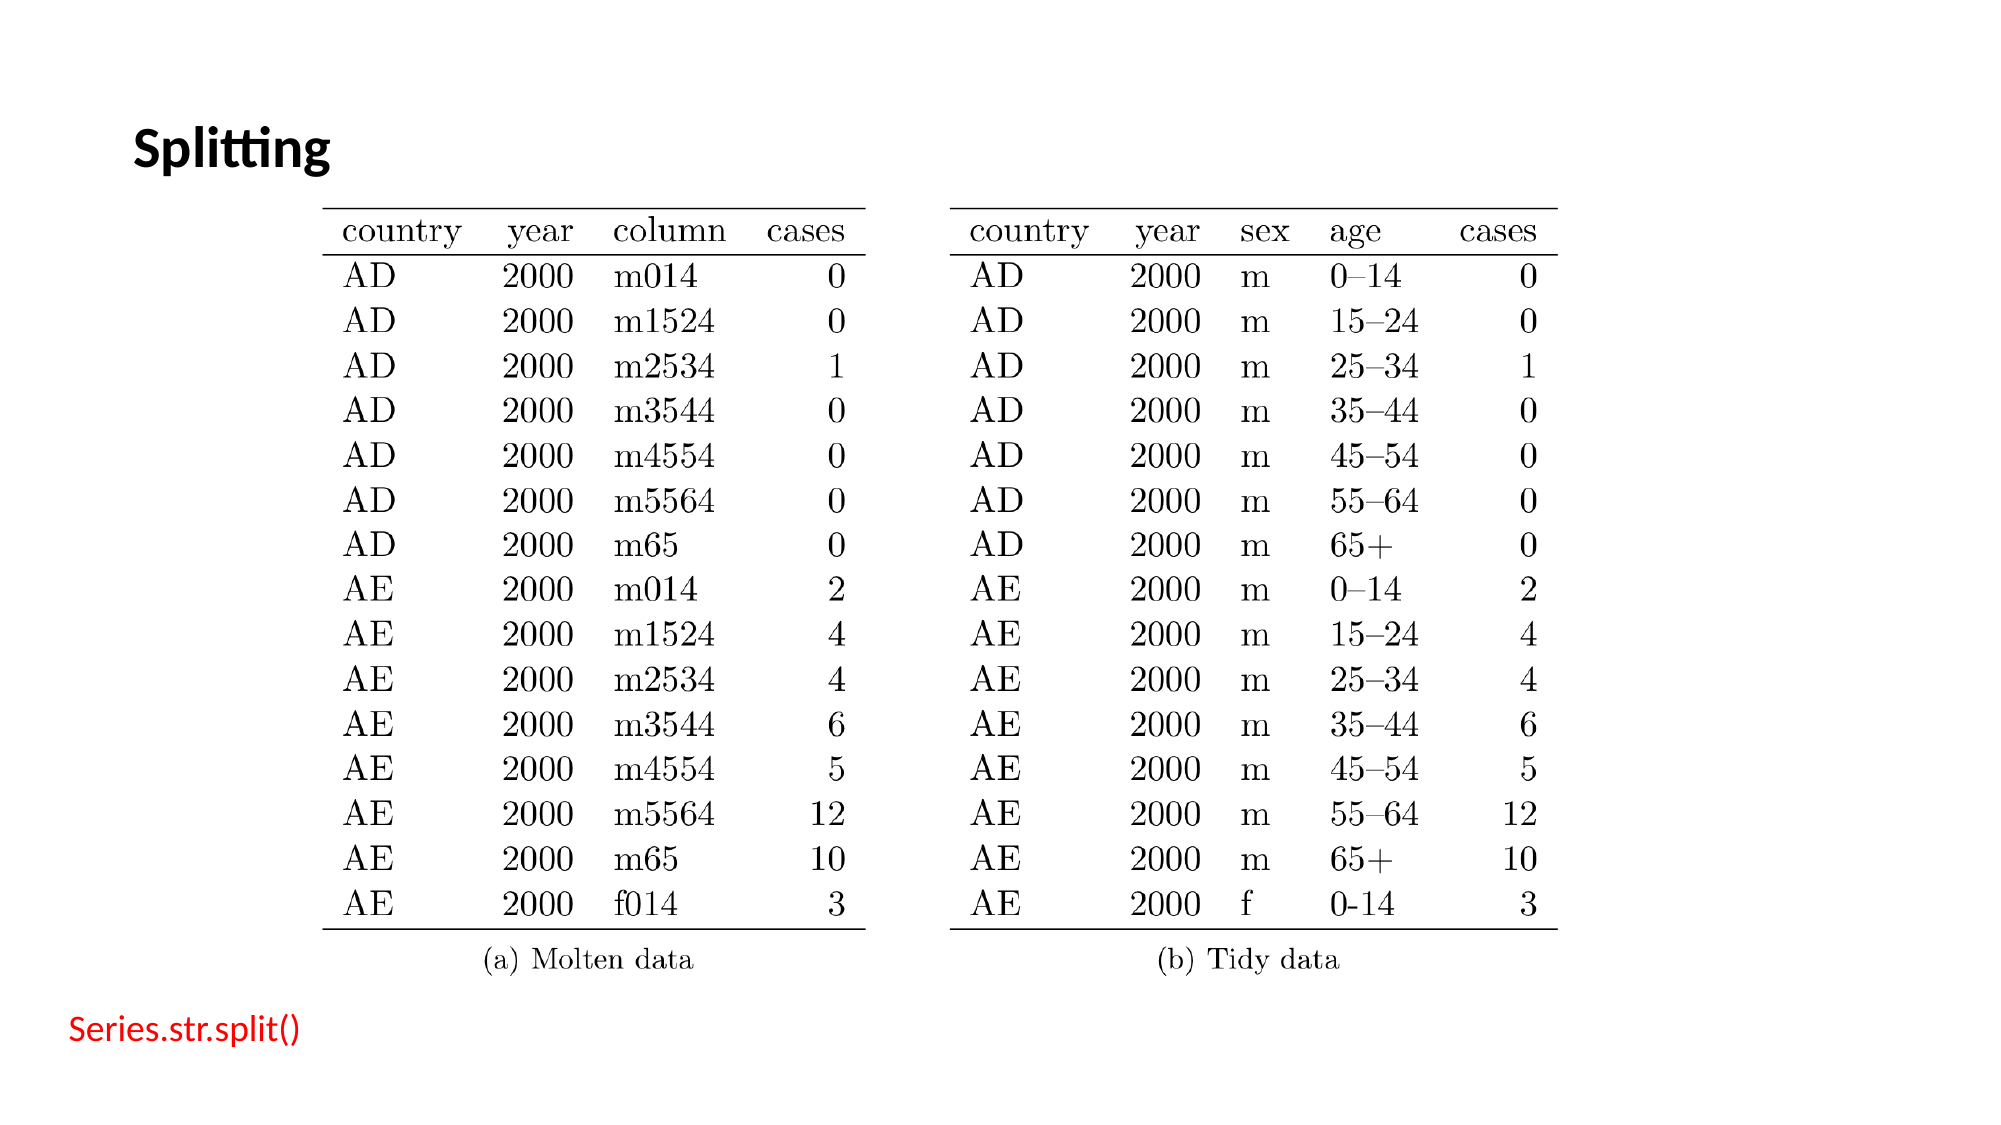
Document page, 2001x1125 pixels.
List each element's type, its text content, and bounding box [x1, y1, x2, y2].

text_box Splitting [118, 101, 347, 187]
text_box Series.str.split() [54, 996, 1055, 1057]
picture [302, 187, 1578, 997]
